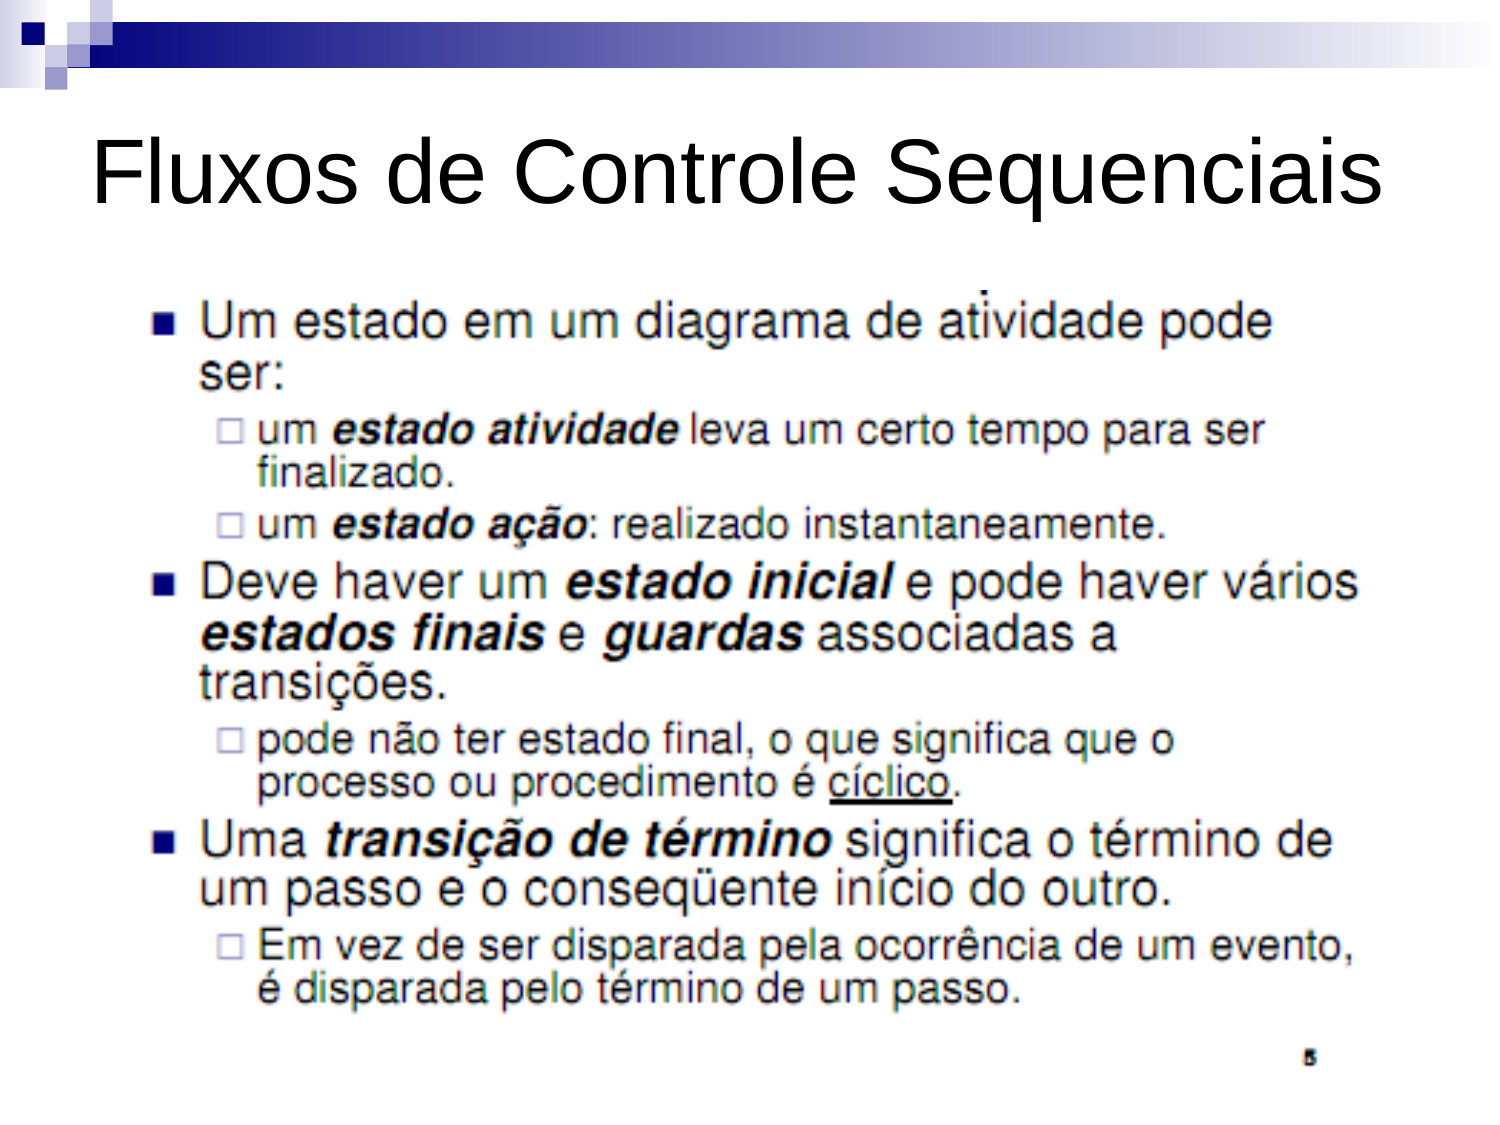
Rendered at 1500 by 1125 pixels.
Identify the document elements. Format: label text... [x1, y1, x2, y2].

title Fluxos de Controle Sequenciais [75, 53, 1425, 279]
picture [123, 290, 1412, 1098]
